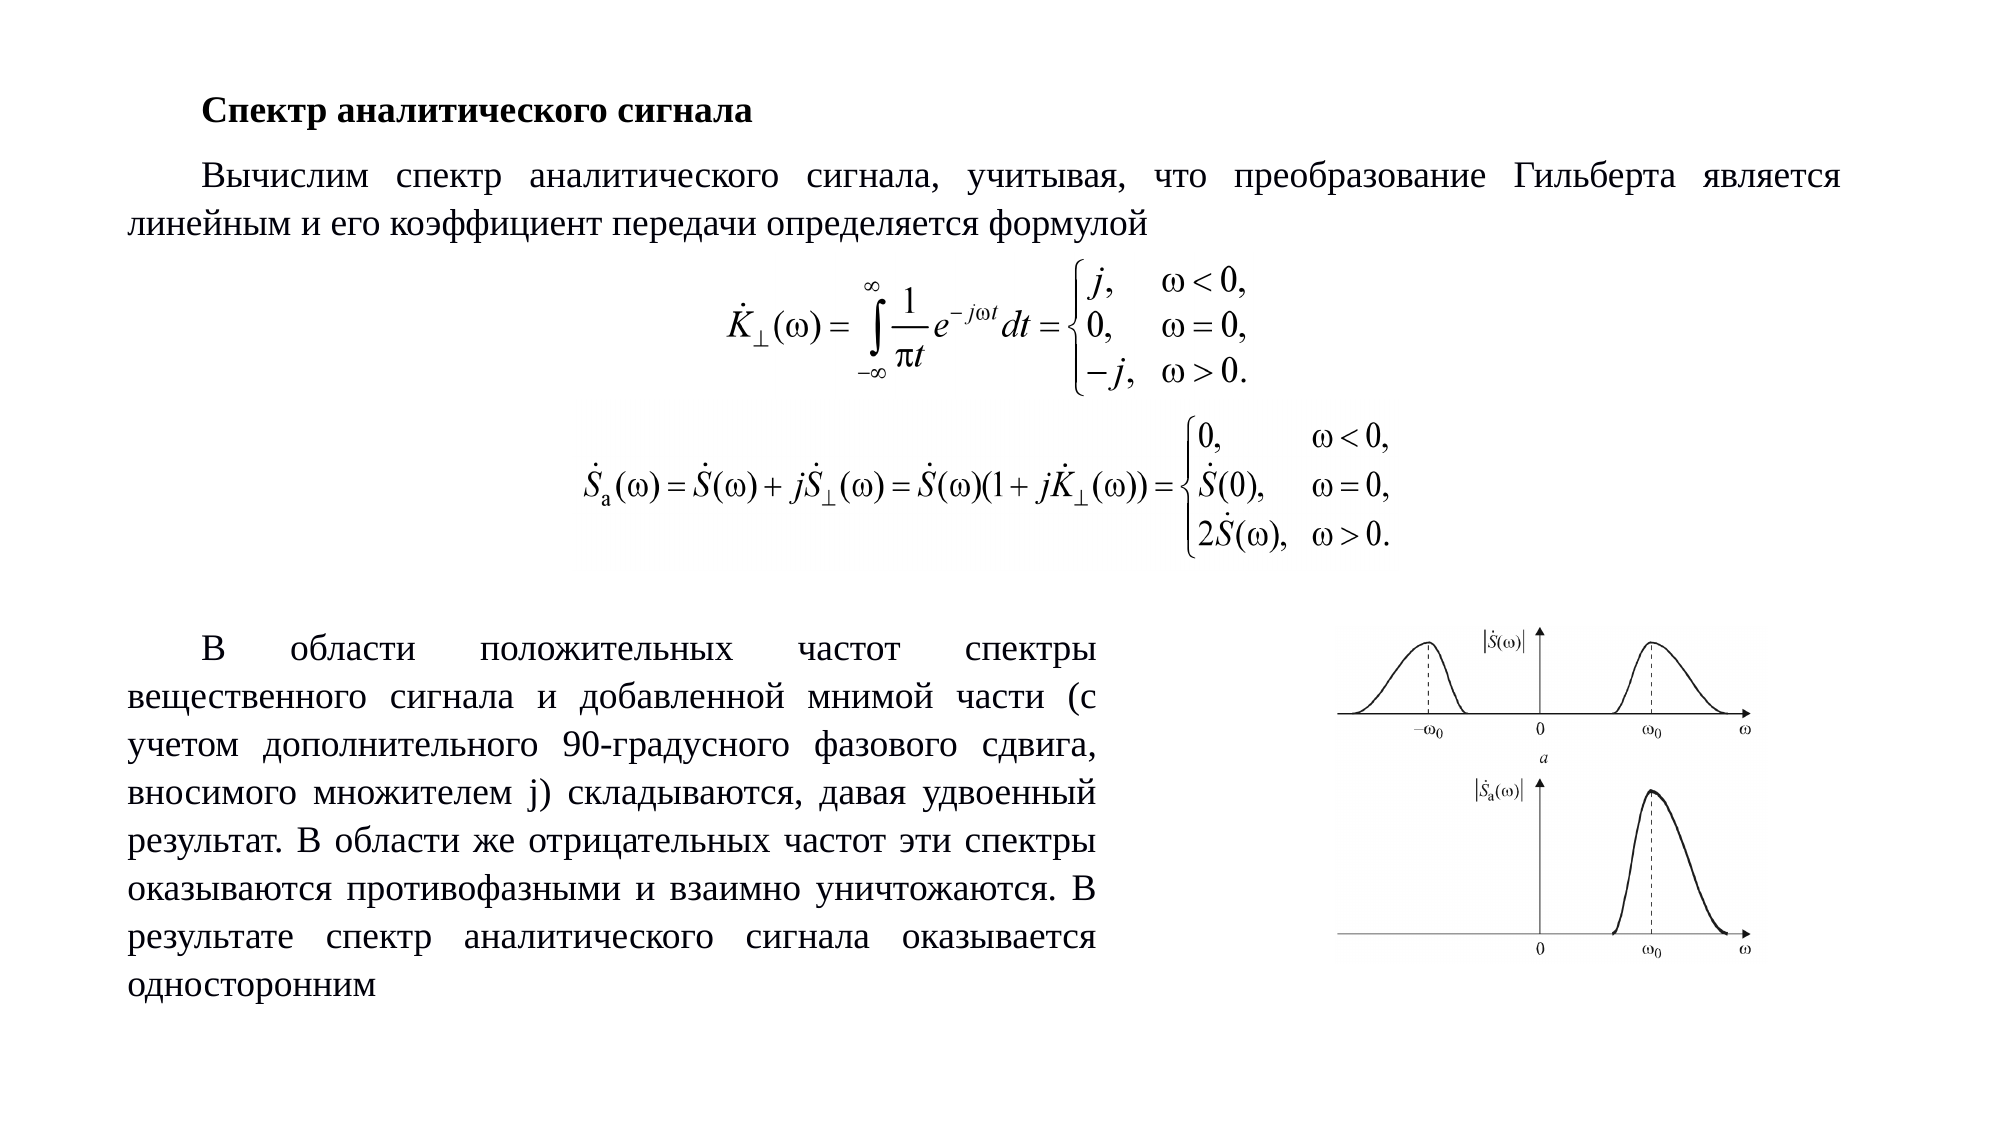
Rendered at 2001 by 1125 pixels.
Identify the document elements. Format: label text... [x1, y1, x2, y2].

text_box В области положительных частот спектры вещественного сигнала и добавленной мнимой части (с учетом дополнительного 90-градусного фазового сдвига, вносимого множителем j) складываются, давая удвоенный результат. В области же отрицательных частот эти спектры оказываются противофазными и взаимно уничтожаются. В результате спектр аналитического сигнала оказывается односторонним [112, 611, 1113, 1012]
picture [572, 252, 1399, 571]
picture [1335, 626, 1768, 964]
text_box Спектр аналитического сигнала Вычислим спектр аналитического сигнала, учитывая, что преобразование Гильберта является линейным и его коэффициент передачи определяется формулой [112, 74, 1858, 251]
